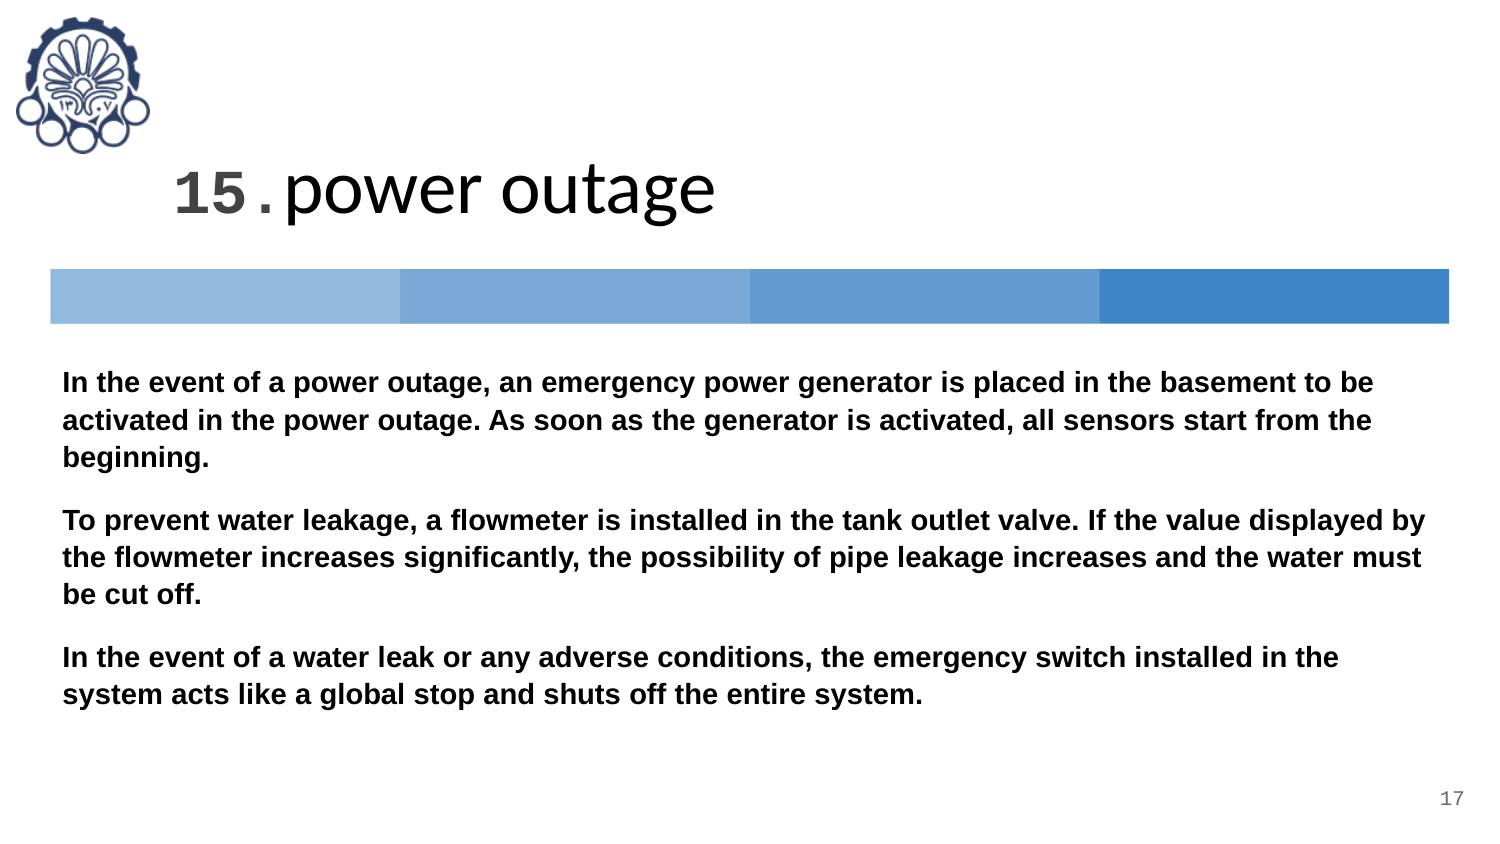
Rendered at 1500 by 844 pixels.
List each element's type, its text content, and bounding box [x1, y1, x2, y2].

list In the event of a power outage, an emergency power generator is placed in the basement to be activated in the power outage. As soon as the generator is activated, all sensors start from the beginning. To prevent water leakage, a flowmeter is installed in the tank outlet valve. If the value displayed by the flowmeter increases significantly, the possibility of pipe leakage increases and the water must be cut off. In the event of a water leak or any adverse conditions, the emergency switch installed in the system acts like a global stop and shuts off the entire system. [47, 346, 1444, 779]
slide_number ‹#› [1389, 764, 1480, 830]
picture [16, 17, 150, 155]
title 15.power outage [158, 99, 1081, 244]
